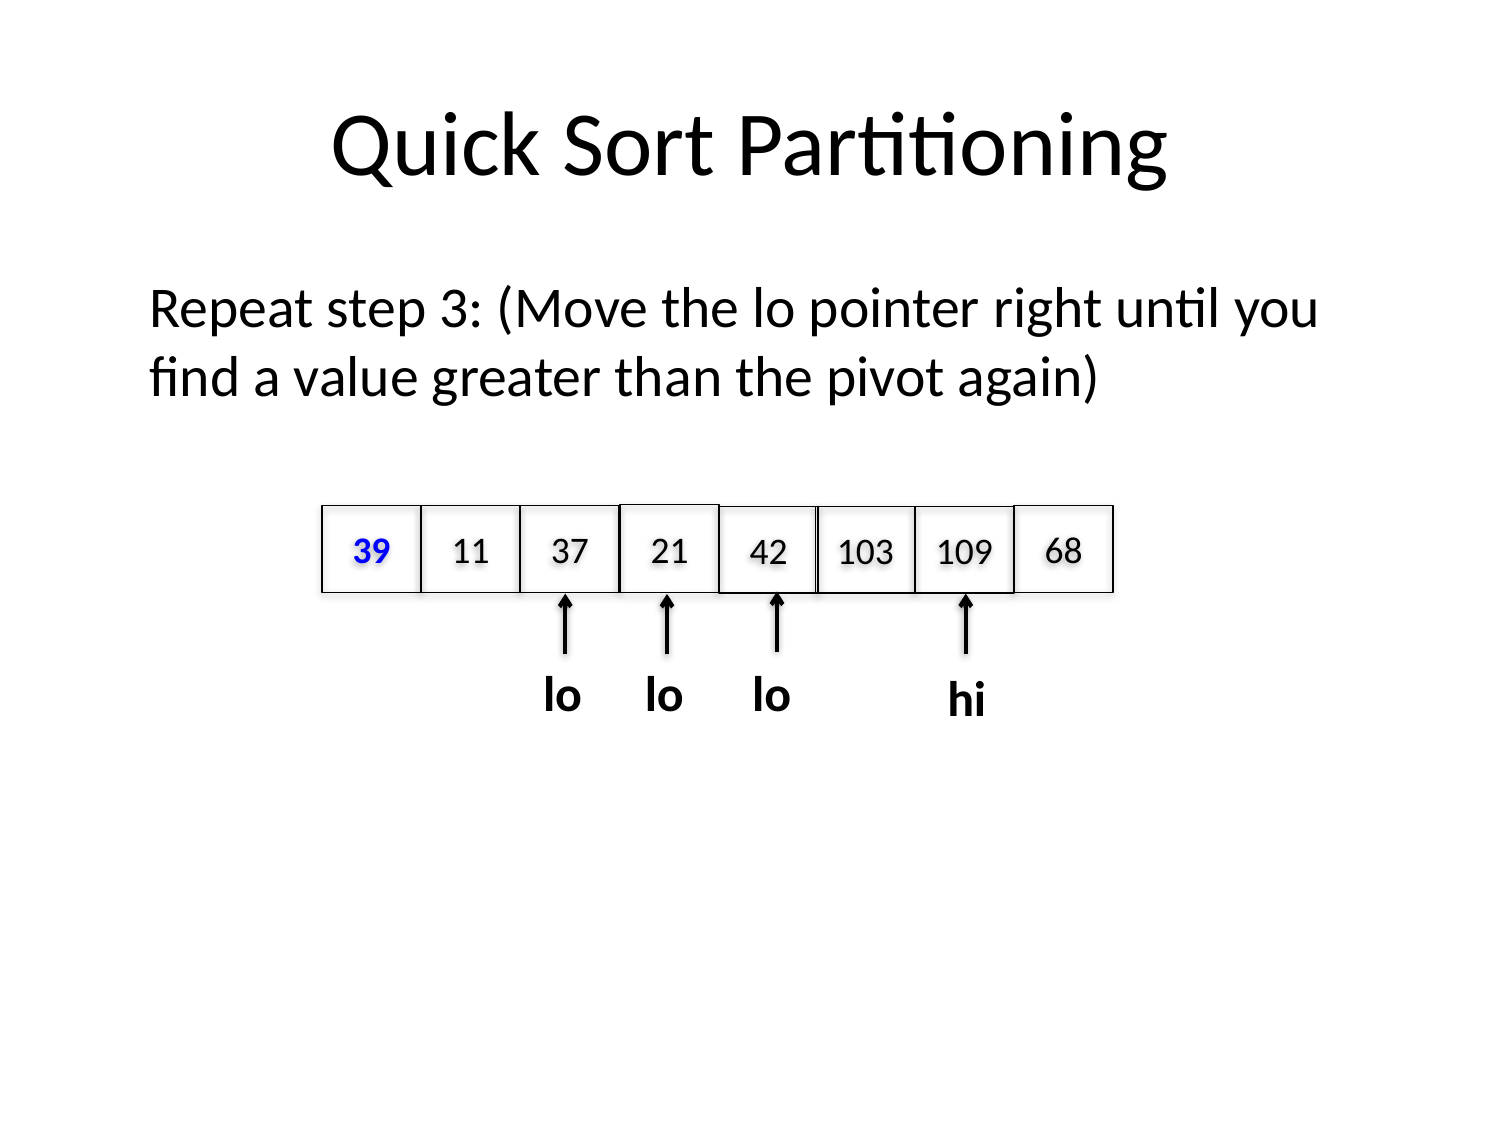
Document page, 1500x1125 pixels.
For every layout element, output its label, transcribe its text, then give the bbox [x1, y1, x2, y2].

text_box 37 [519, 505, 620, 593]
title Quick Sort Partitioning [75, 45, 1425, 233]
text_box lo [630, 654, 716, 729]
text_box hi [932, 659, 1018, 735]
text_box lo [528, 653, 614, 729]
text_box 103 [821, 506, 916, 594]
text_box 68 [1013, 505, 1114, 593]
text_box 109 [917, 506, 1010, 594]
text_box 21 [619, 504, 719, 593]
text_box 11 [423, 505, 517, 593]
text_box 42 [718, 506, 819, 594]
list Repeat step 3: (Move the lo pointer right until you find a value greater than the pivot again) [134, 262, 1425, 417]
text_box lo [737, 654, 823, 730]
text_box 39 [321, 505, 422, 593]
